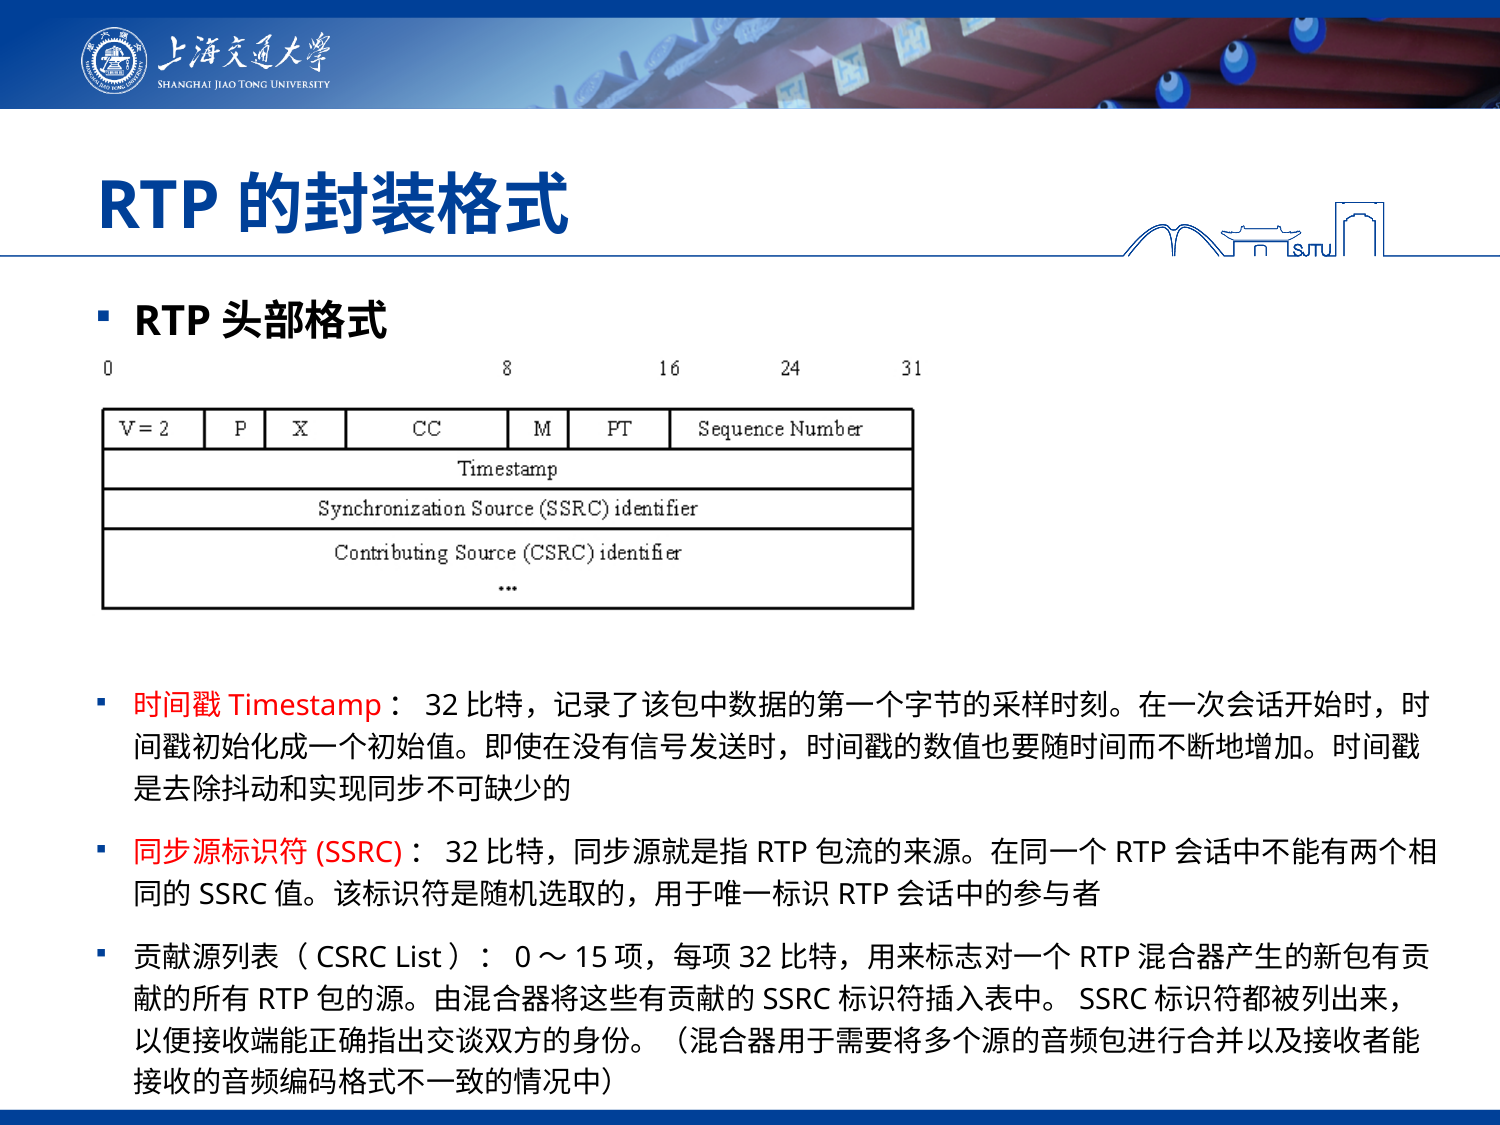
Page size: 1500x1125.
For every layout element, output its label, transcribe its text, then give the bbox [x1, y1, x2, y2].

picture [0, 18, 1500, 109]
list RTP头部格式 时间戳Timestamp：32比特，记录了该包中数据的第一个字节的采样时刻。在一次会话开始时，时间戳初始化成一个初始值。即使在没有信号发送时，时间戳的数值也要随时间而不断地增加。时间戳是去除抖动和实现同步不可缺少的 同步源标识符(SSRC)：32比特，同步源就是指RTP包流的来源。在同一个RTP会话中不能有两个相同的SSRC值。该标识符是随机选取的，用于唯一标识RTP会话中的参与者 贡献源列表（CSRC List）：0～15项，每项32比特，用来标志对一个RTP混合器产生的新包有贡献的所有RTP包的源。由混合器将这些有贡献的SSRC标识符插入表中。SSRC标识符都被列出来，以便接收端能正确指出交谈双方的身份。（混合器用于需要将多个源的音频包进行合并以及接收者能接收的音频编码格式不一致的情况中） [81, 276, 1455, 1084]
picture [80, 346, 947, 616]
title RTP的封装格式 [81, 159, 1455, 254]
